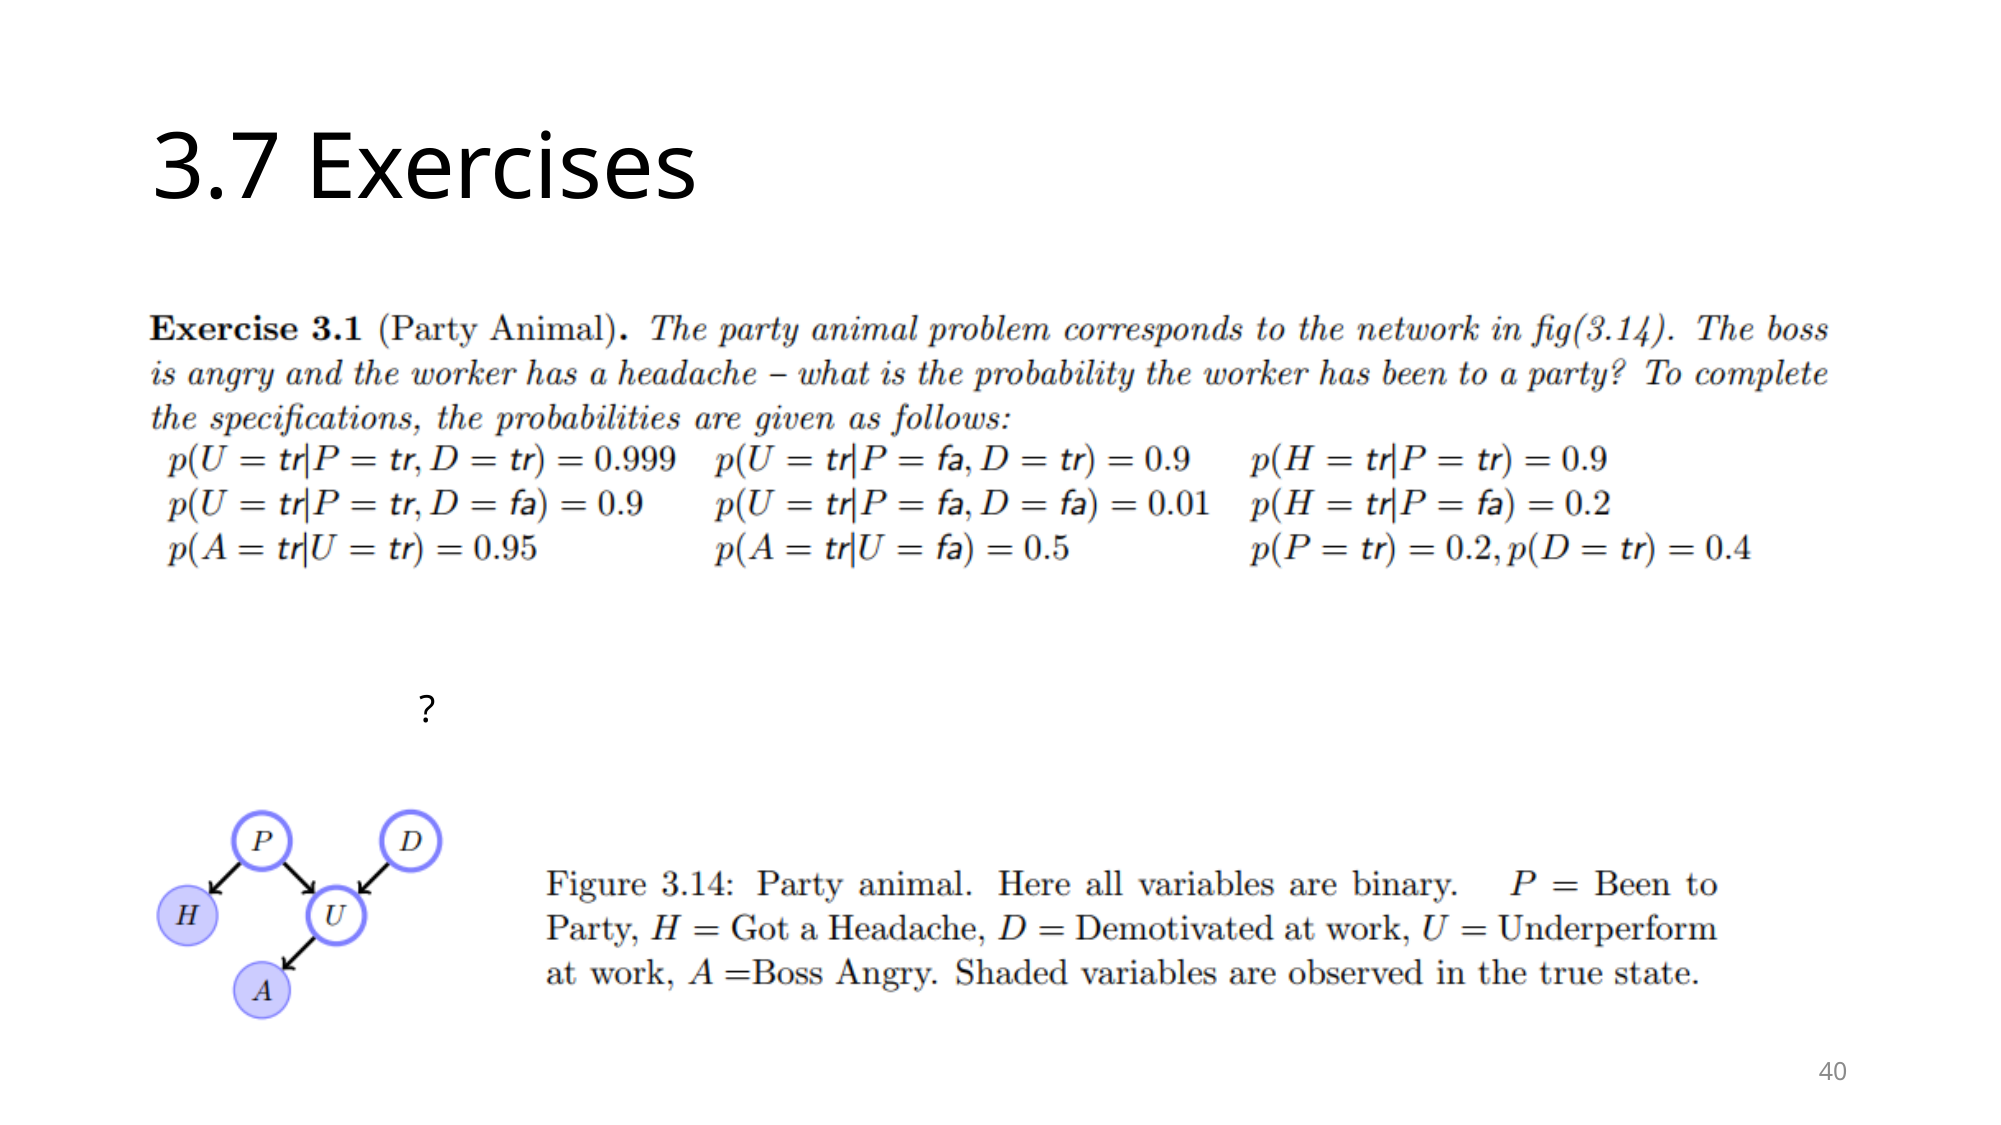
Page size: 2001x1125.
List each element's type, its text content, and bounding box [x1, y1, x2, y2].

slide_number 40 [1412, 1042, 1863, 1103]
picture [137, 299, 1839, 585]
picture [137, 782, 1729, 1028]
title 3.7 Exercises [137, 59, 1863, 278]
